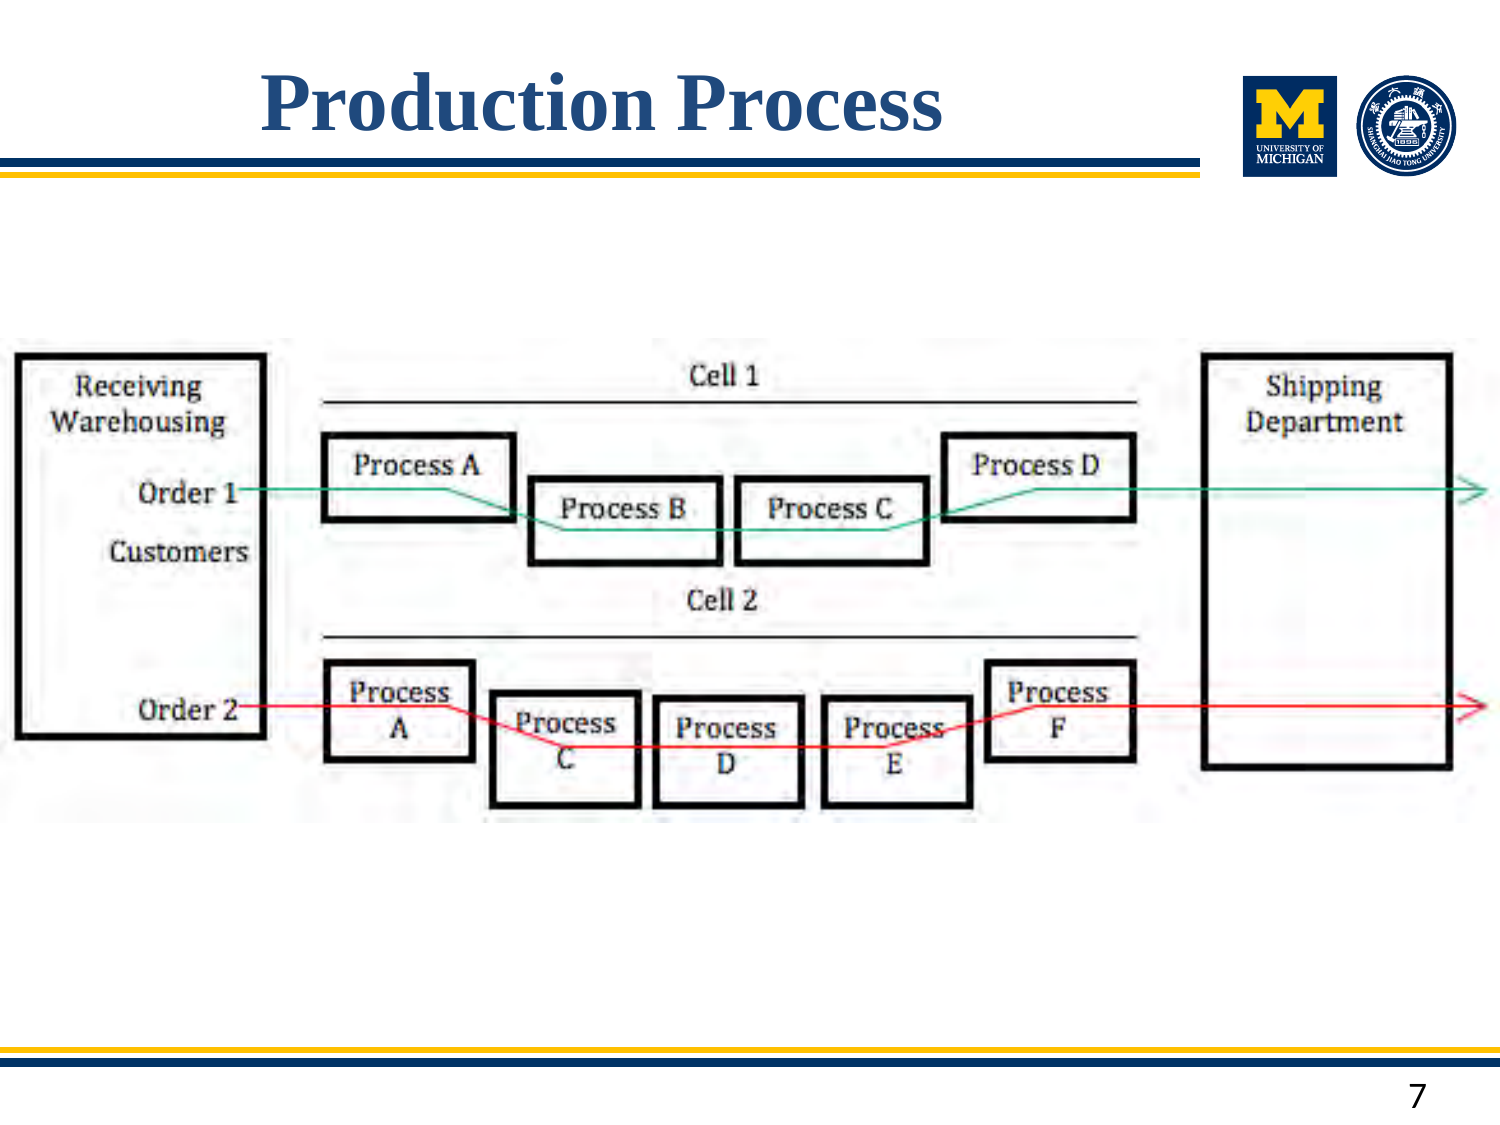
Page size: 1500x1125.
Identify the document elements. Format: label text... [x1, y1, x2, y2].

title Production Process [41, 32, 1164, 163]
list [0, 337, 1500, 823]
picture [1228, 68, 1463, 182]
